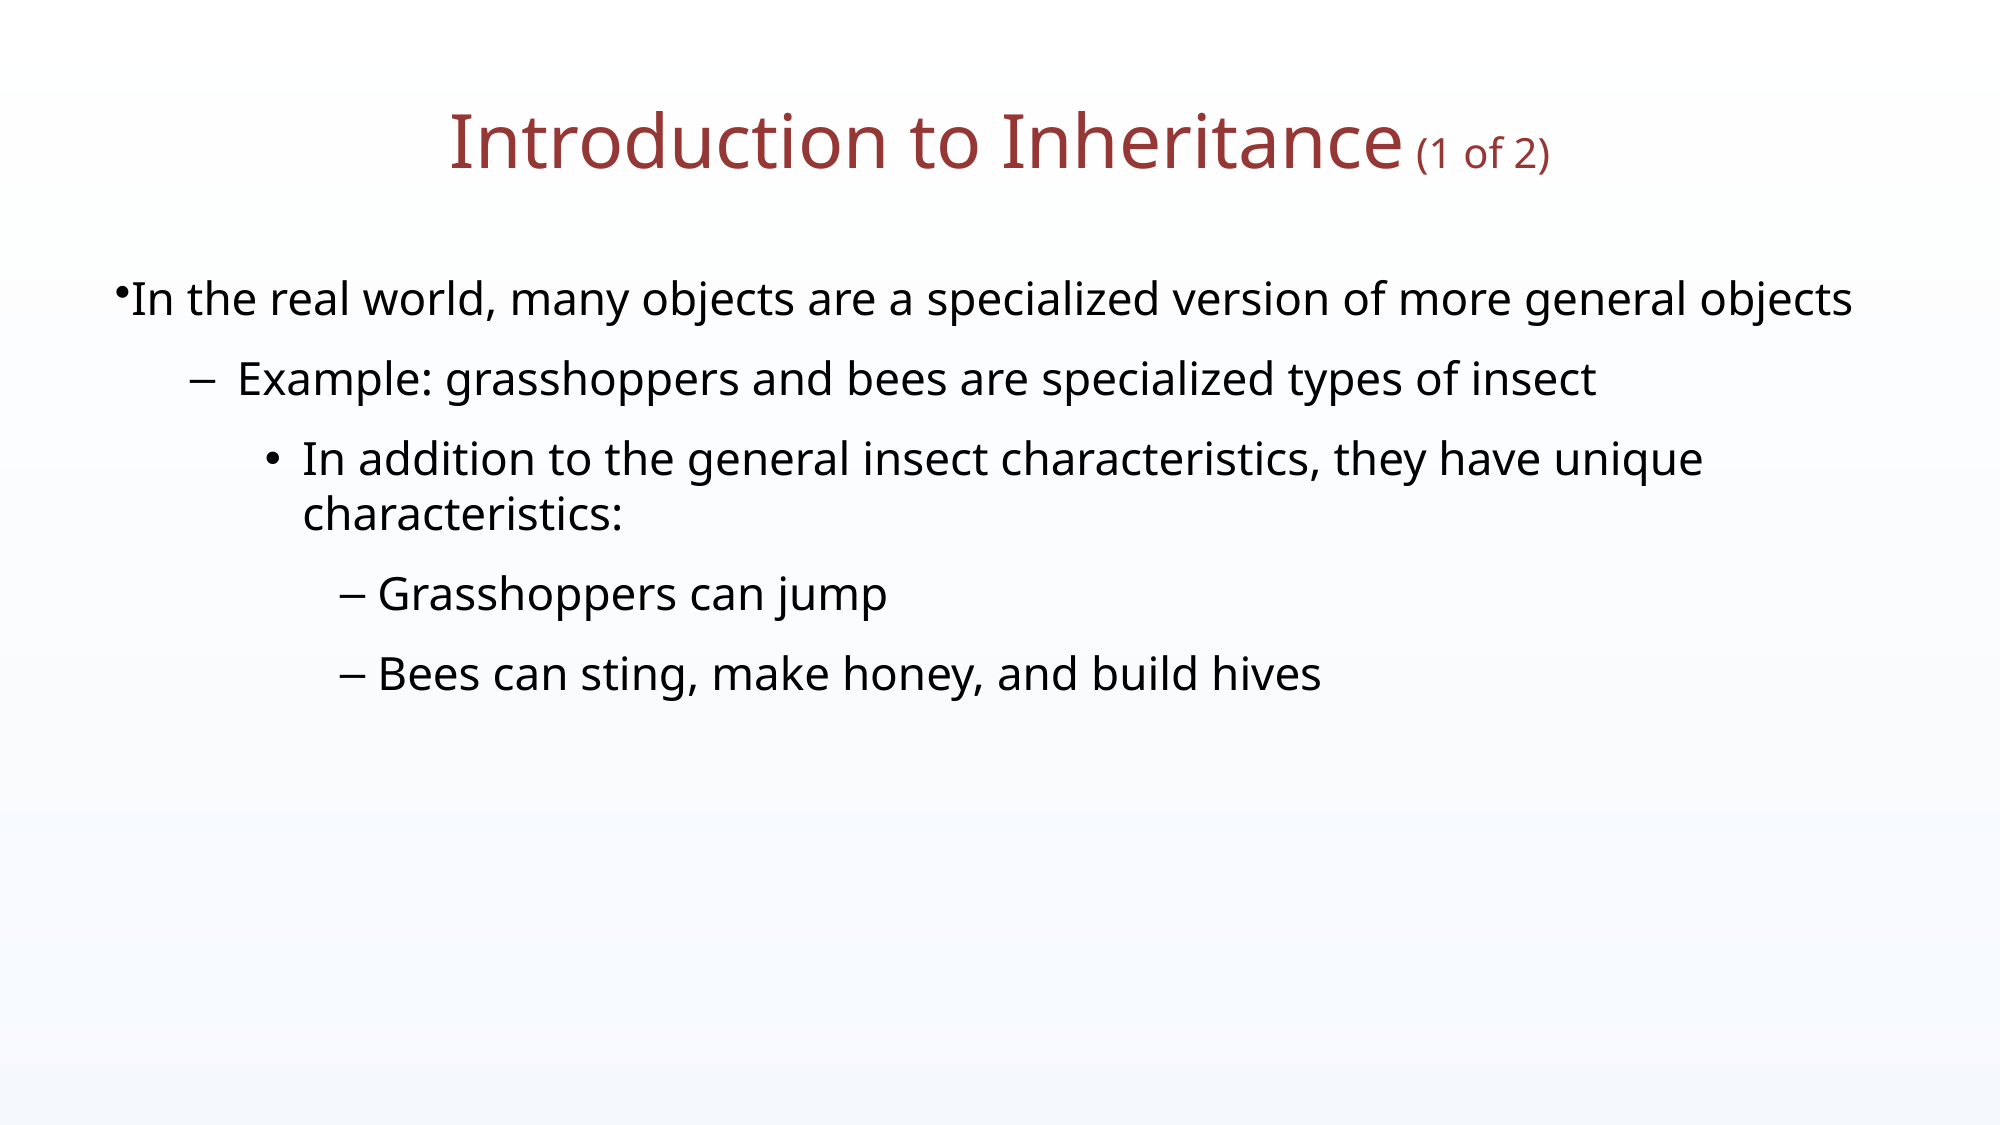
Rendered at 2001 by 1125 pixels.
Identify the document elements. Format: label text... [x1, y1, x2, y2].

title Introduction to Inheritance (1 of 2) [99, 45, 1900, 233]
list In the real world, many objects are a specialized version of more general objects Example: grasshoppers and bees are specialized types of insect In addition to the general insect characteristics, they have unique characteristics: Grasshoppers can jump Bees can sting, make honey, and build hives [99, 262, 1900, 1005]
